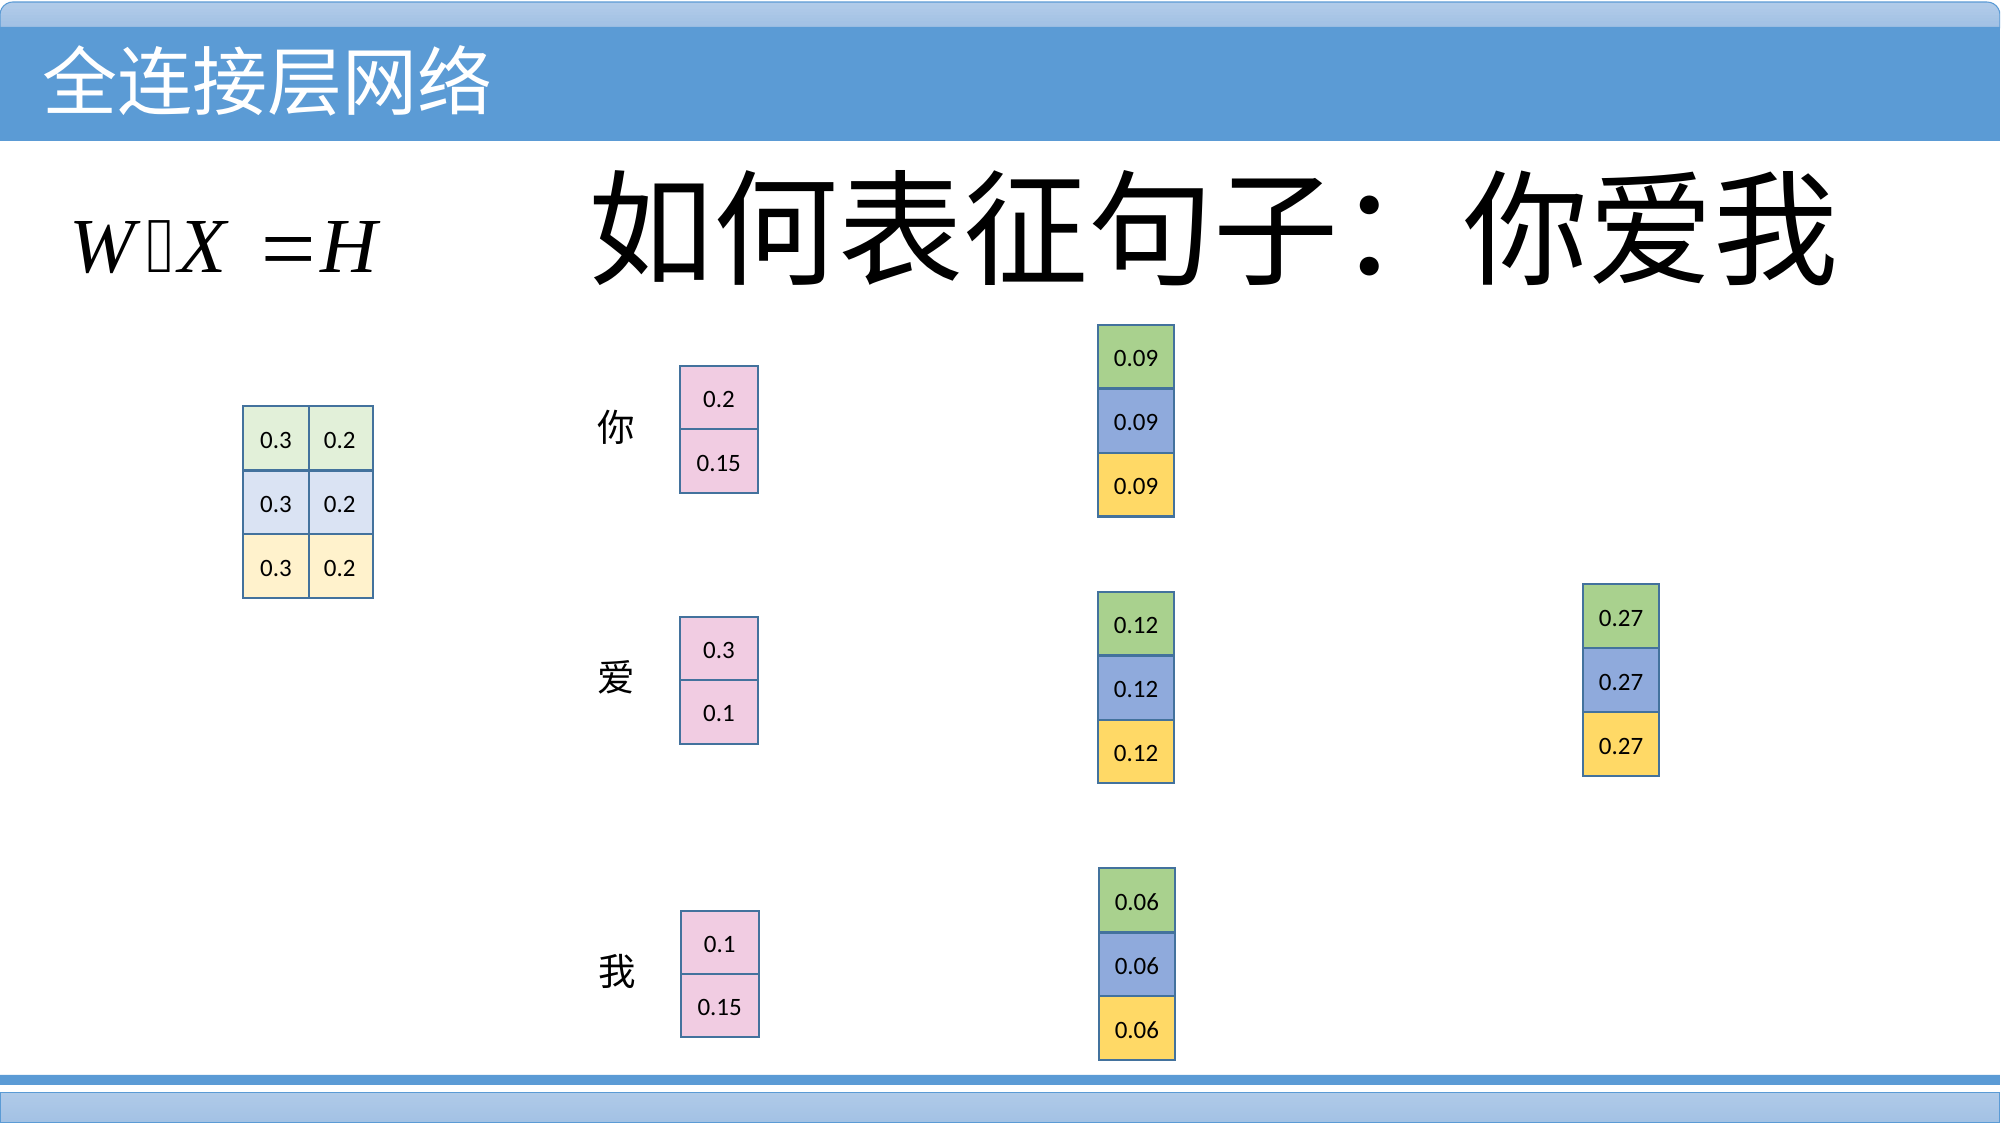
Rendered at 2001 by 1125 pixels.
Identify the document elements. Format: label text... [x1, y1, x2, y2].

text_box 如何表征句子：你爱我 [573, 142, 1854, 308]
text_box 全连接层网络 [27, 27, 508, 133]
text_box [583, 868, 1176, 1061]
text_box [582, 616, 758, 744]
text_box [582, 324, 1175, 517]
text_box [243, 406, 373, 599]
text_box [1098, 591, 1175, 784]
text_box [1583, 584, 1660, 776]
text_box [64, 200, 400, 292]
